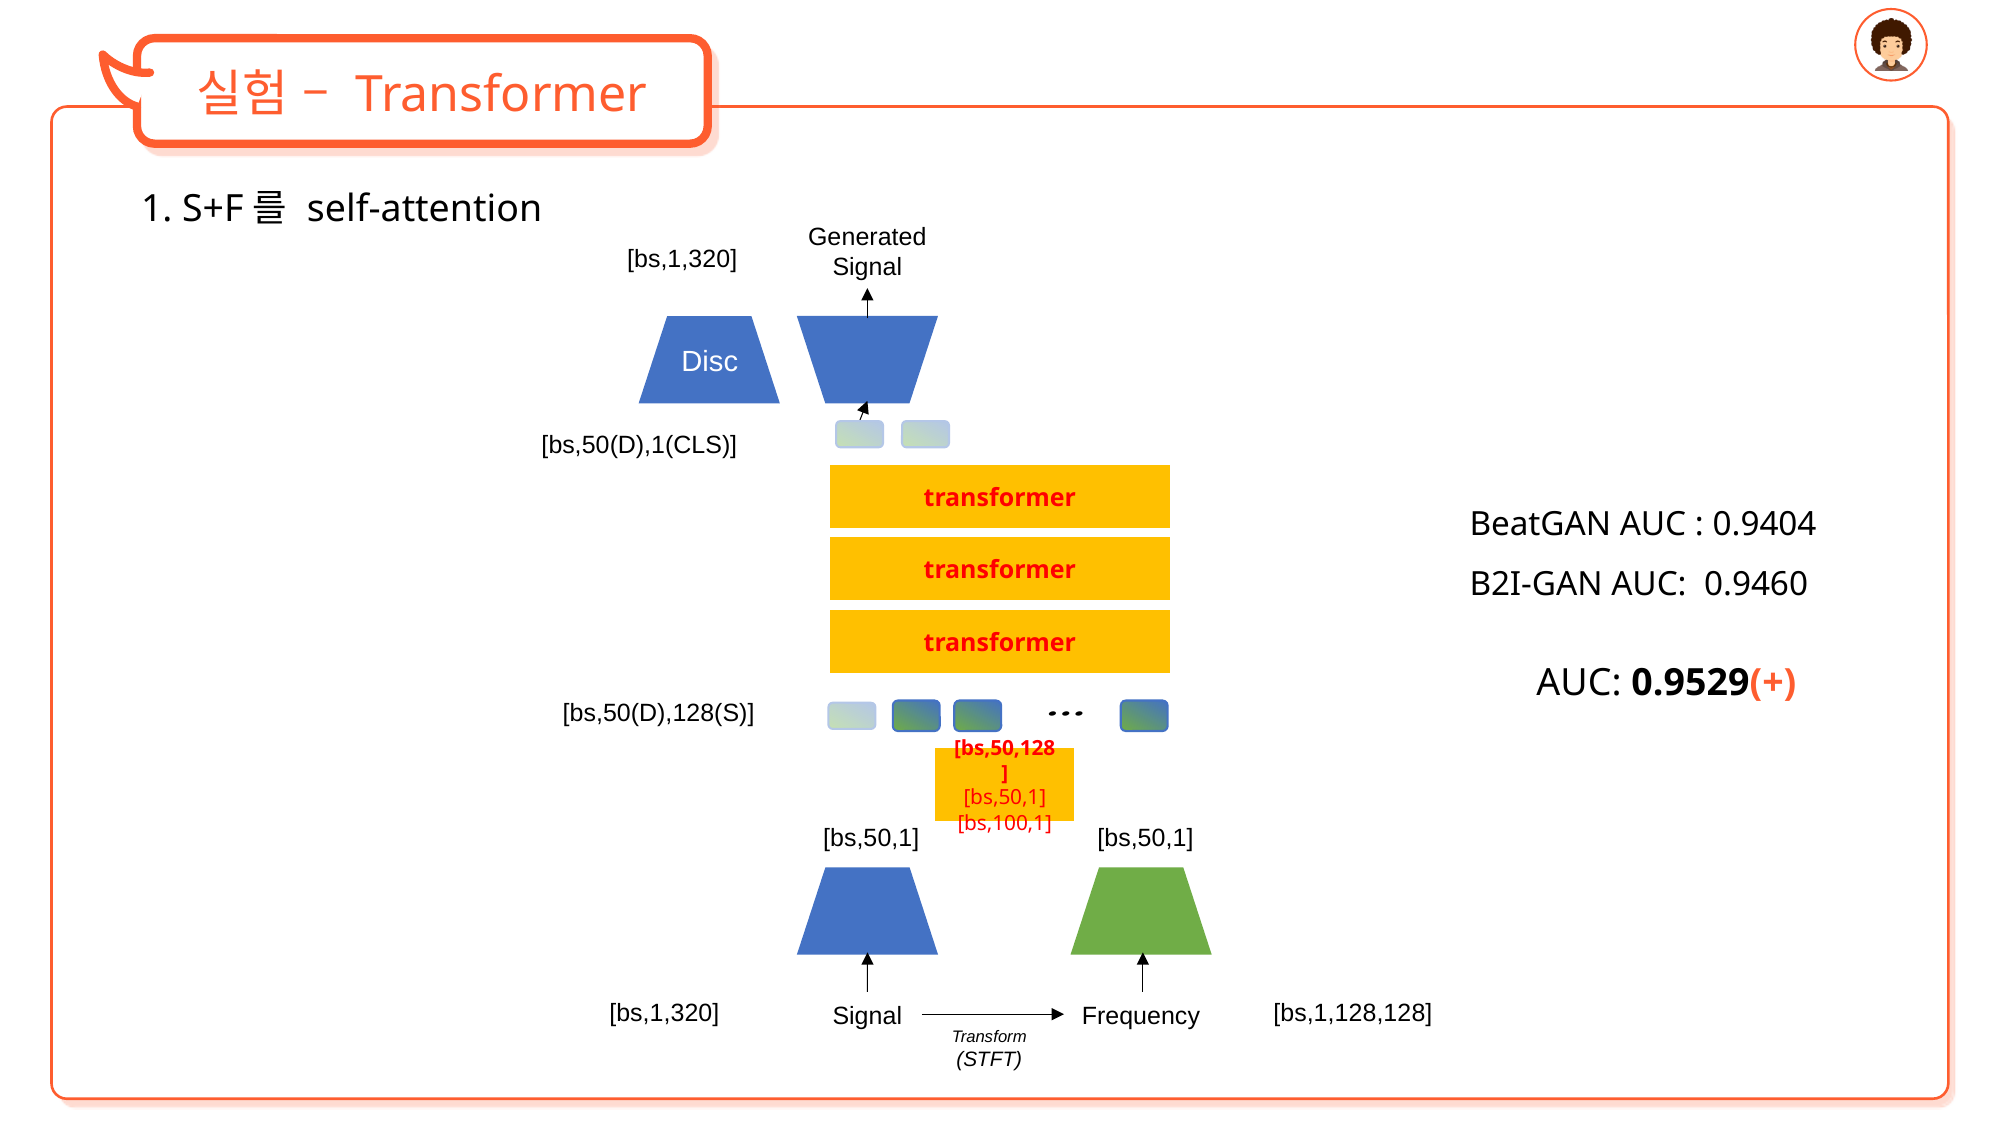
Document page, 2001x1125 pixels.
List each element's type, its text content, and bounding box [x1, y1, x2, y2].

text_box [798, 317, 937, 402]
text_box [bs,50,1] [787, 813, 935, 859]
text_box 1. S+F를 self-attention [126, 176, 1000, 236]
text_box AUC: 0.9529(+) [1521, 650, 1917, 711]
text_box [bs,50,128] [bs,50,1] [bs,100,1] [936, 749, 1073, 819]
text_box Signal [812, 991, 922, 1037]
text_box Frequency [1063, 991, 1218, 1037]
text_box [101, 53, 152, 108]
text_box [1119, 699, 1169, 733]
text_box [953, 699, 1003, 733]
text_box Disc [666, 334, 790, 385]
text_box Transform (STFT) [934, 1018, 1044, 1078]
text_box [bs,1,320] [587, 989, 735, 1034]
text_box [bs,50(D),128(S)] [541, 689, 770, 734]
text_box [859, 400, 868, 422]
text_box [640, 317, 779, 403]
text_box [bs,50,1] [1061, 813, 1209, 859]
text_box transformer [831, 612, 1169, 672]
text_box 실험 – Transformer [135, 37, 709, 145]
text_box [50, 105, 1950, 1100]
text_box [900, 420, 951, 449]
text_box [827, 701, 877, 730]
text_box transformer [831, 538, 1169, 598]
text_box [891, 699, 941, 733]
text_box [798, 868, 937, 954]
text_box [bs,1,128,128] [1255, 989, 1448, 1034]
text_box [1072, 868, 1210, 954]
text_box [bs,50(D),1(CLS)] [523, 420, 753, 466]
text_box Generated Signal [790, 213, 945, 289]
text_box BeatGAN AUC : 0.9404 B2I-GAN AUC: 0.9460 [1454, 474, 2000, 610]
text_box transformer [831, 467, 1169, 527]
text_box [1855, 8, 1927, 81]
text_box [835, 420, 885, 449]
text_box [bs,1,320] [523, 235, 753, 281]
